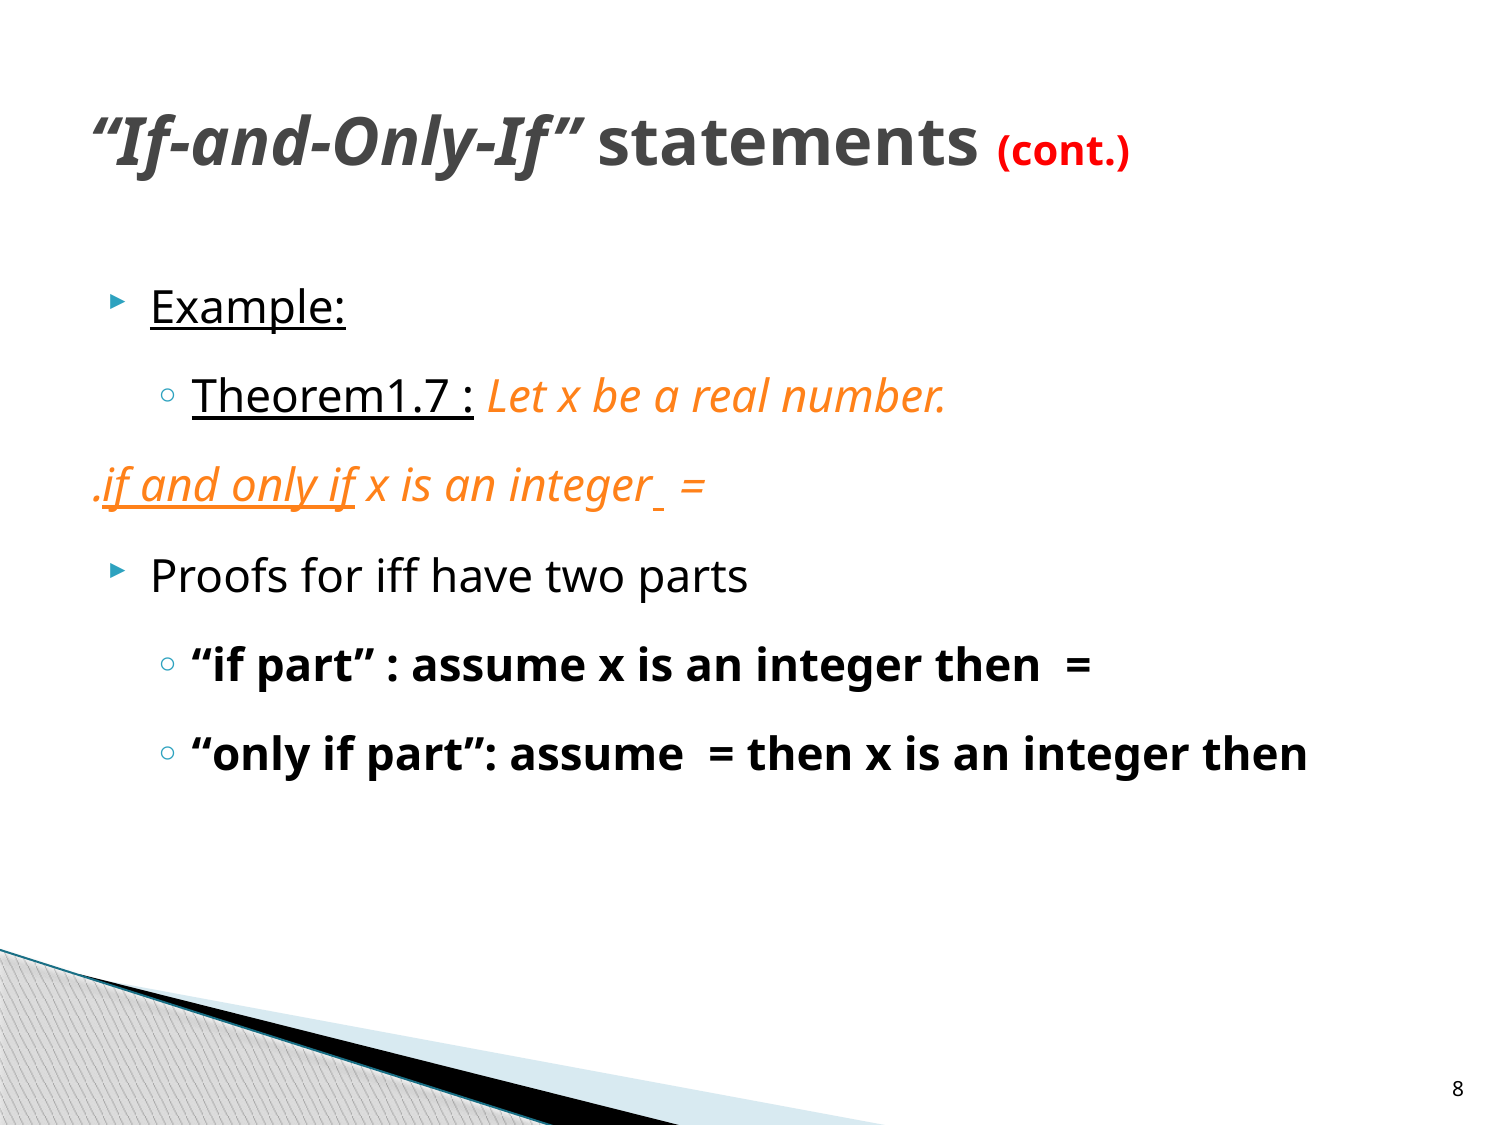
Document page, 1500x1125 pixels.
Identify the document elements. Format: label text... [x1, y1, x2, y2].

title “If-and-Only-If” statements (cont.) [75, 45, 1425, 233]
slide_number 8 [1418, 1051, 1479, 1112]
